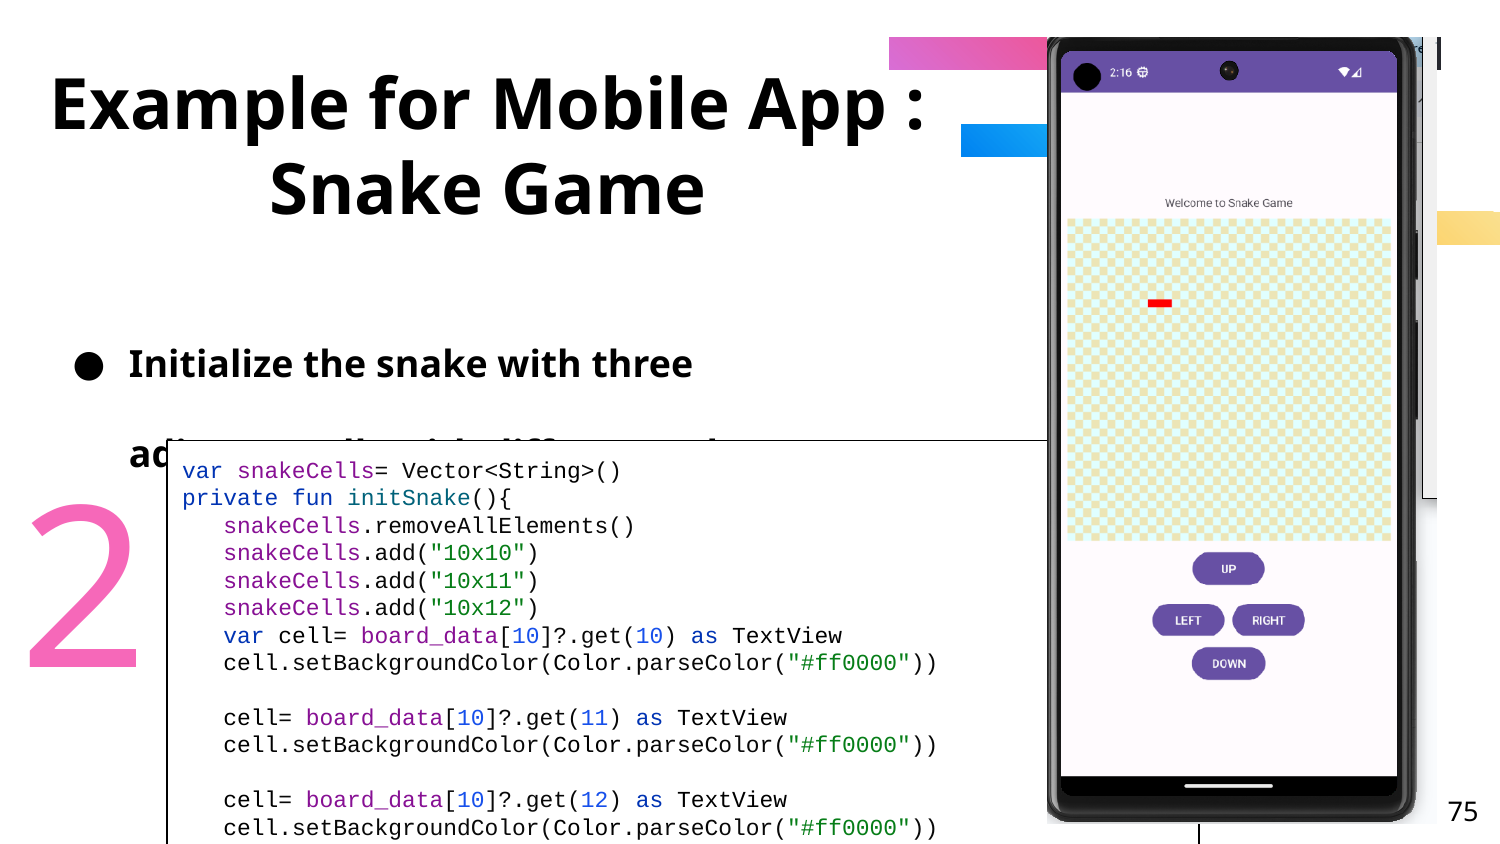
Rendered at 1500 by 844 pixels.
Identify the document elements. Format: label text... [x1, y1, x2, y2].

text_box 2 [0, 459, 167, 728]
title Example for Mobile App : Snake Game [17, 37, 959, 251]
slide_number ‹#› [1403, 779, 1494, 844]
picture [1045, 36, 1437, 824]
subtitle Initialize the snake with three adjacent cells with different color: [38, 279, 802, 459]
text_box var snakeCells= Vector<String>() private fun initSnake(){ snakeCells.removeAllElements() snakeCells.add("10x10") snakeCells.add("10x11") snakeCells.add("10x12") var cell= board_data[10]?.get(10) as TextView cell.setBackgroundColor(Color.parseColor("#ff0000")) cell= board_data[10]?.get(11) as TextView cell.setBackgroundColor(Color.parseColor("#ff0000")) cell= board_data[10]?.get(12) as TextView cell.setBackgroundColor(Color.parseColor("#ff0000")) } [167, 440, 1200, 844]
